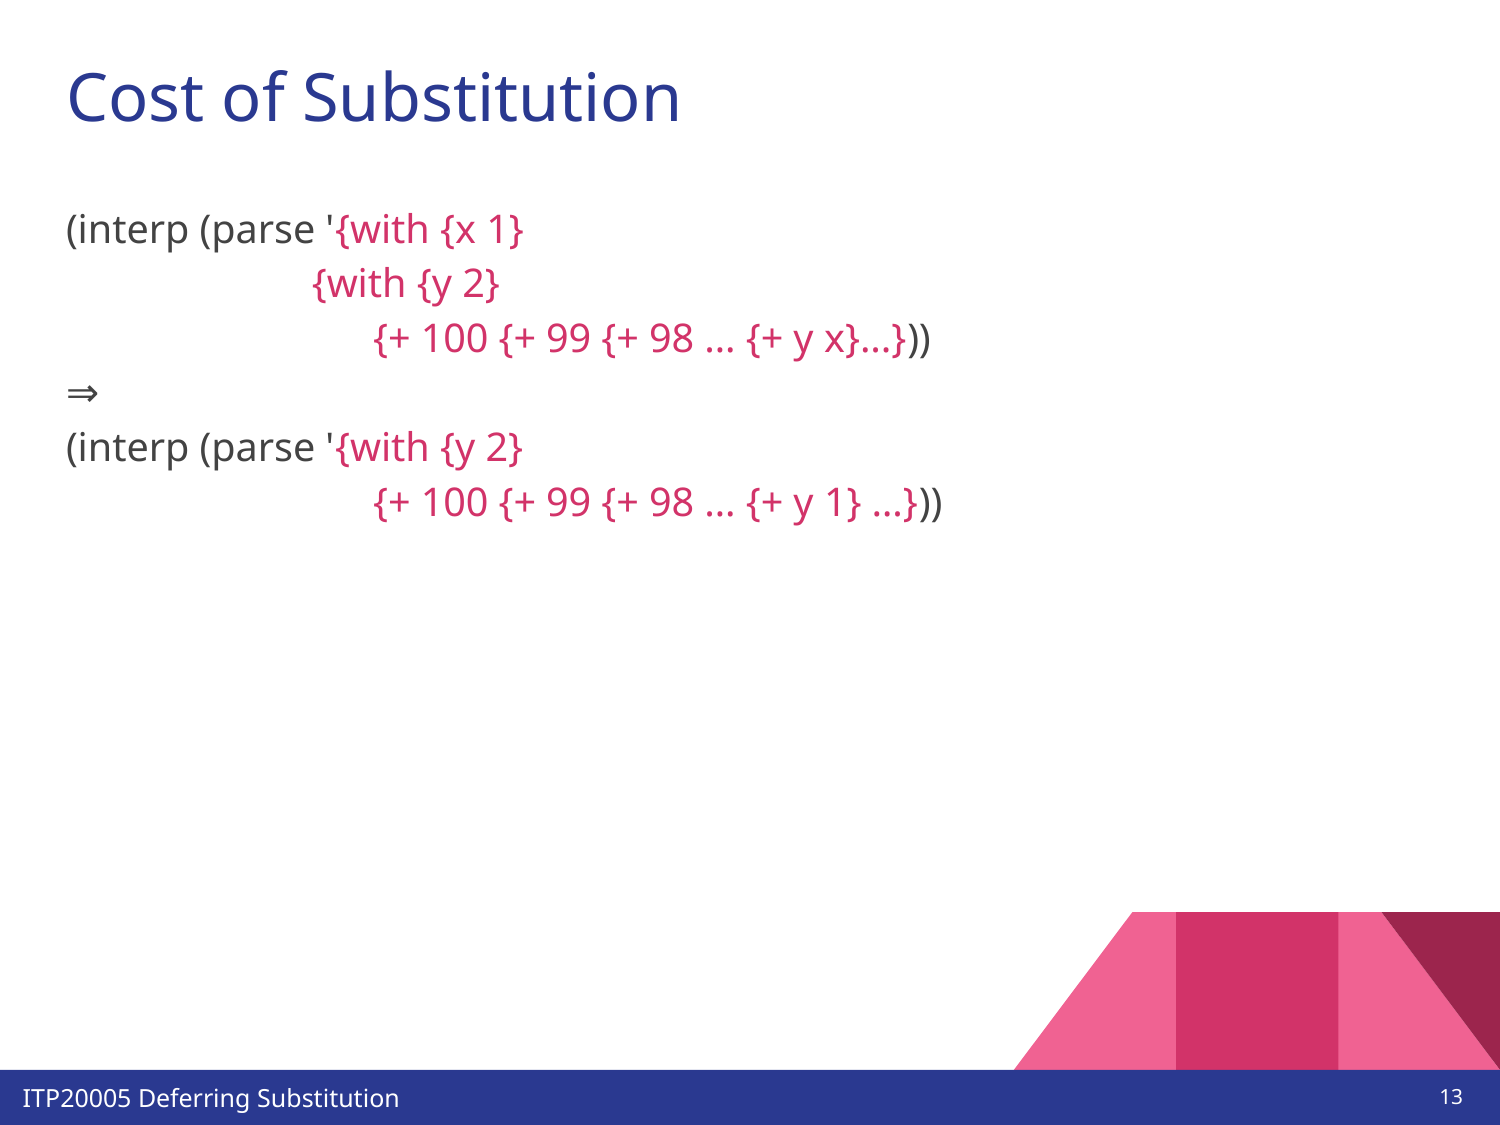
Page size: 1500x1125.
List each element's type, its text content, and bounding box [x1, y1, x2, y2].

slide_number ‹#› [1387, 1054, 1478, 1125]
title Cost of Substitution [51, 39, 1449, 173]
list (interp (parse '{with {x 1} {with {y 2} {+ 100 {+ 99 {+ 98 … {+ y x}...})) ⇒ (interp (parse '{with {y 2} {+ 100 {+ 99 {+ 98 … {+ y 1} …})) [51, 181, 1500, 912]
